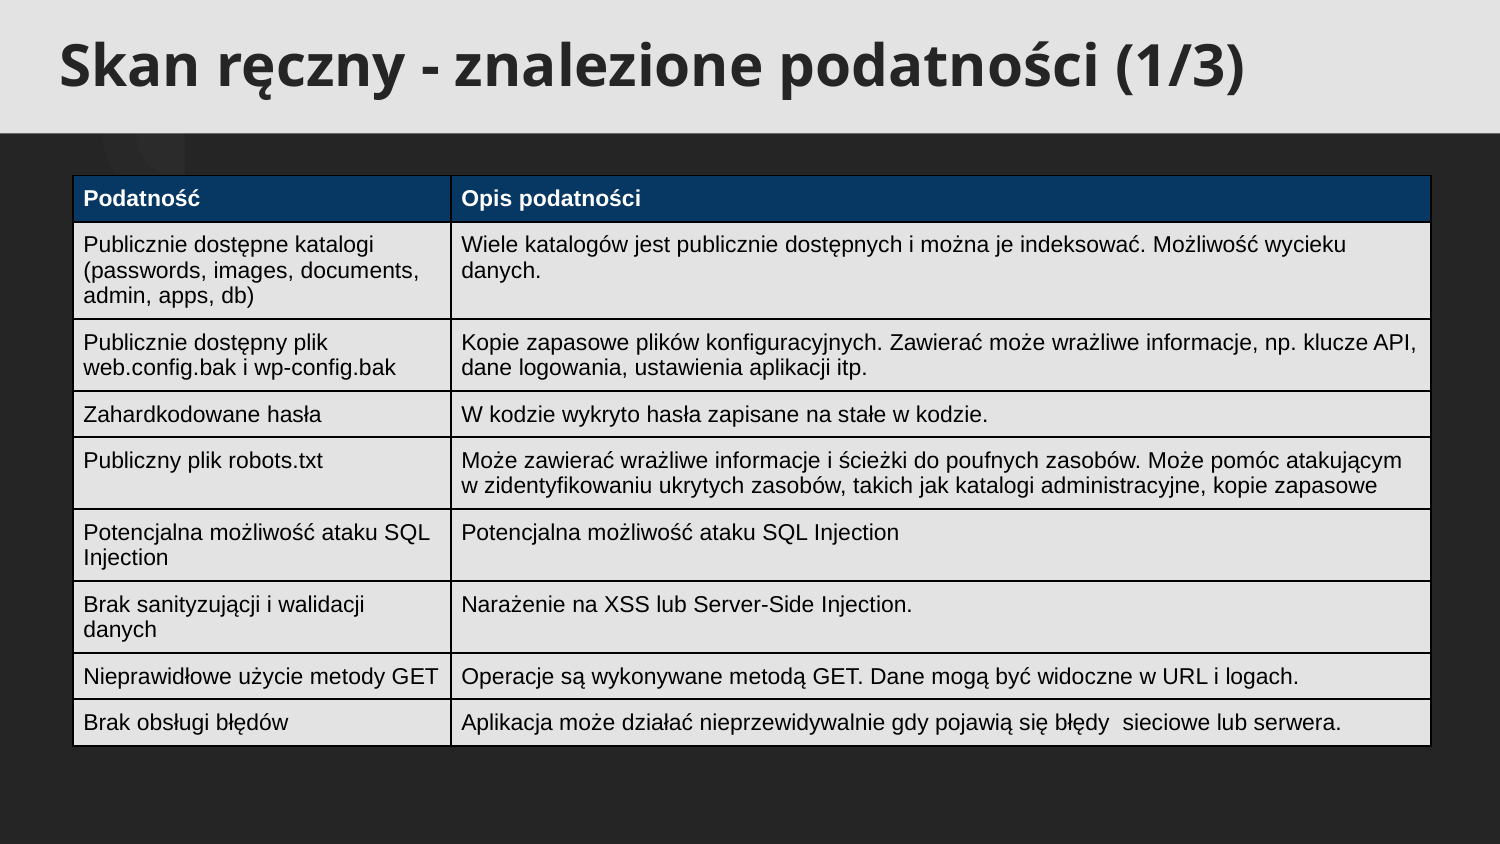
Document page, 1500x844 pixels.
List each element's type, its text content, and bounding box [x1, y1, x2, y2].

table_cell Publicznie dostępny plik web.config.bak i wp-config.bak [74, 320, 450, 390]
table_cell Potencjalna możliwość ataku SQL Injection [74, 510, 450, 580]
table_cell Wiele katalogów jest publicznie dostępnych i można je indeksować. Możliwość wycieku danych. [452, 223, 1430, 318]
table_header Opis podatności [452, 176, 1430, 221]
table_cell Publicznie dostępne katalogi (passwords, images, documents, admin, apps, db) [74, 223, 450, 318]
table_cell Nieprawidłowe użycie metody GET [74, 654, 450, 698]
table_cell Brak obsługi błędów [74, 700, 450, 745]
table_cell Publiczny plik robots.txt [74, 438, 450, 508]
text_box [0, 0, 1500, 134]
table_cell Brak sanityzującji i walidacji danych [74, 582, 450, 652]
table_cell Aplikacja może działać nieprzewidywalnie gdy pojawią się błędy sieciowe lub serwera. [452, 700, 1430, 745]
title Skan ręczny - znalezione podatności (1/3) [44, 8, 1474, 206]
table_cell Zahardkodowane hasła [74, 392, 450, 436]
table_header Podatność [74, 176, 450, 221]
table_cell Może zawierać wrażliwe informacje i ścieżki do poufnych zasobów. Może pomóc atakującym w zidentyfikowaniu ukrytych zasobów, takich jak katalogi administracyjne, kopie zapasowe [452, 438, 1430, 508]
table_cell Operacje są wykonywane metodą GET. Dane mogą być widoczne w URL i logach. [452, 654, 1430, 698]
table_cell W kodzie wykryto hasła zapisane na stałe w kodzie. [452, 392, 1430, 436]
table_cell Narażenie na XSS lub Server-Side Injection. [452, 582, 1430, 652]
table_cell Kopie zapasowe plików konfiguracyjnych. Zawierać może wrażliwe informacje, np. klucze API, dane logowania, ustawienia aplikacji itp. [452, 320, 1430, 390]
table_cell Potencjalna możliwość ataku SQL Injection [452, 510, 1430, 580]
